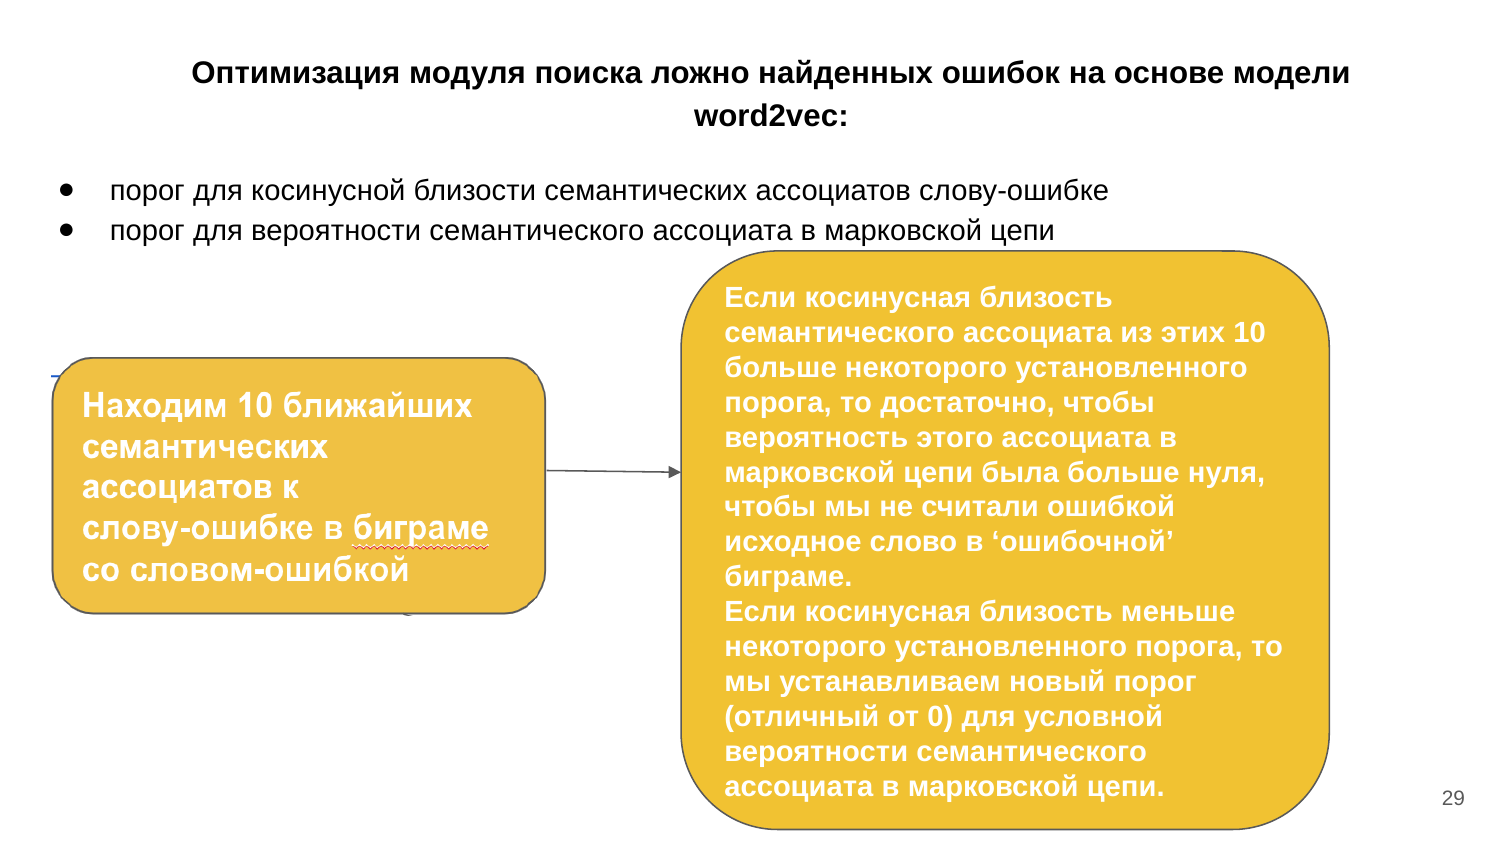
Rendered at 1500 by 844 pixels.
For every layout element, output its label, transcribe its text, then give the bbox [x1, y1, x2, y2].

picture [50, 325, 547, 616]
text_box Если косинусная близость семантического ассоциата из этих 10 больше некоторого установленного порога, то достаточно, чтобы вероятность этого ассоциата в марковской цепи была больше нуля, чтобы мы не считали ошибкой исходное слово в ‘ошибочной’ биграме. Если косинусная близость меньше некоторого установленного порога, то мы устанавливаем новый порог (отличный от 0) для условной вероятности семантического ассоциата в марковской цепи. [681, 250, 1330, 830]
title Оптимизация модуля поиска ложно найденных ошибок на основе модели word2vec: порог для косинусной близости семантических ассоциатов слову-ошибке порог для вероятности семантического ассоциата в марковской цепи [19, 31, 1449, 104]
slide_number ‹#› [1389, 764, 1480, 830]
